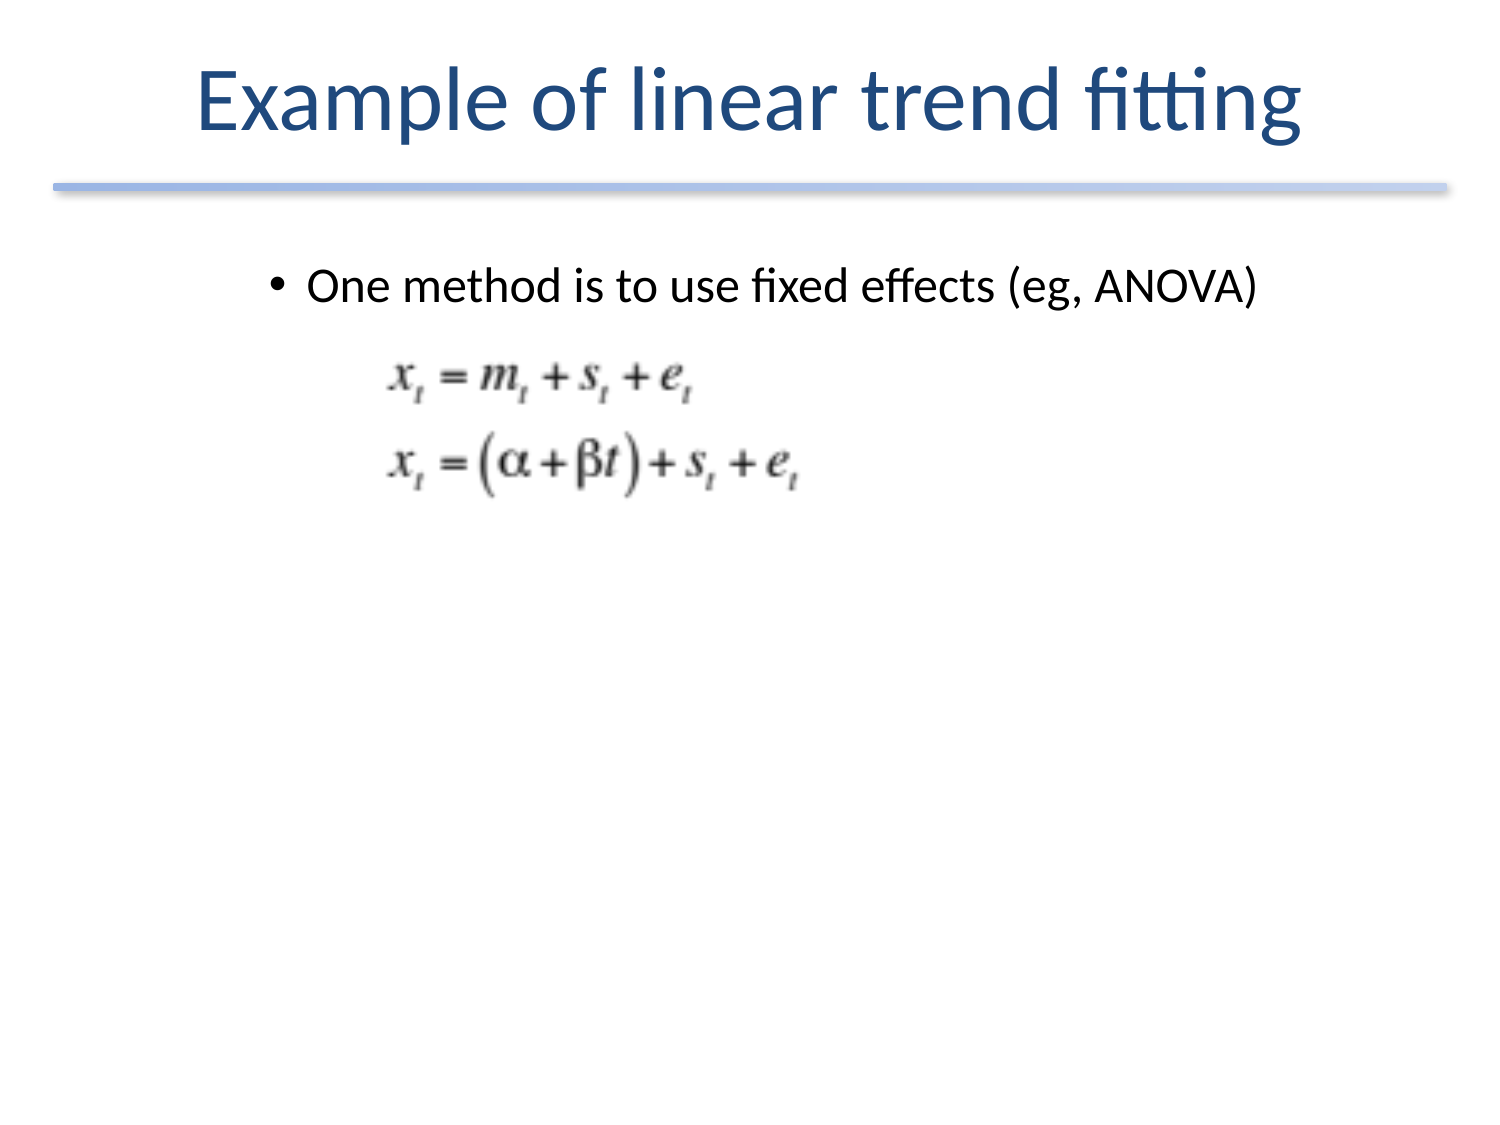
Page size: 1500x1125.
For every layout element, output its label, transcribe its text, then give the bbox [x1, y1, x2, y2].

title Example of linear trend fitting [0, 0, 1500, 188]
text_box One method is to use fixed effects (eg, ANOVA) [254, 245, 1294, 321]
text_box [53, 183, 1447, 191]
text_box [380, 339, 805, 503]
